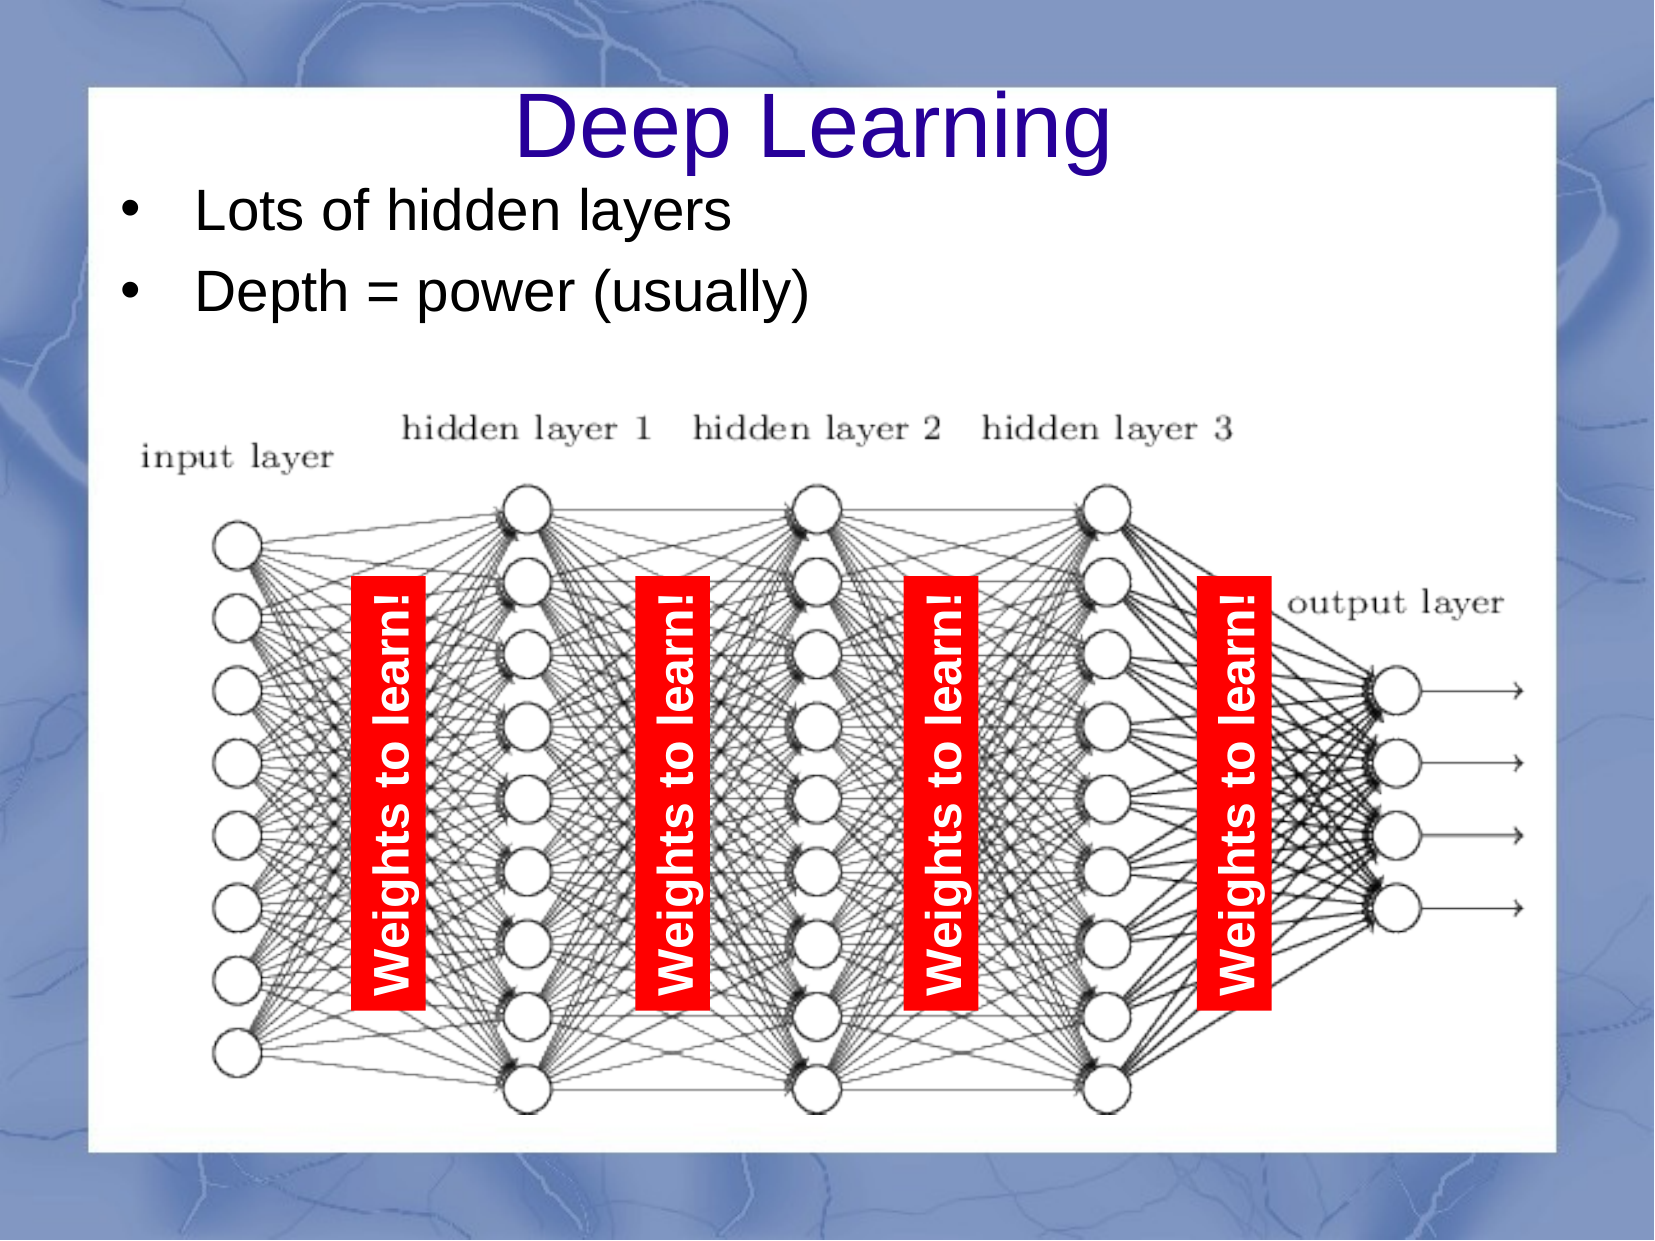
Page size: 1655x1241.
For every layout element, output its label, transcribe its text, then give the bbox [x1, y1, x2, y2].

text_box Lots of hidden layers Depth = power (usually) [192, 158, 815, 324]
picture [0, 0, 1654, 1240]
title Deep Learning [511, 64, 1117, 274]
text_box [128, 402, 1559, 1115]
text_box • • [117, 155, 143, 321]
